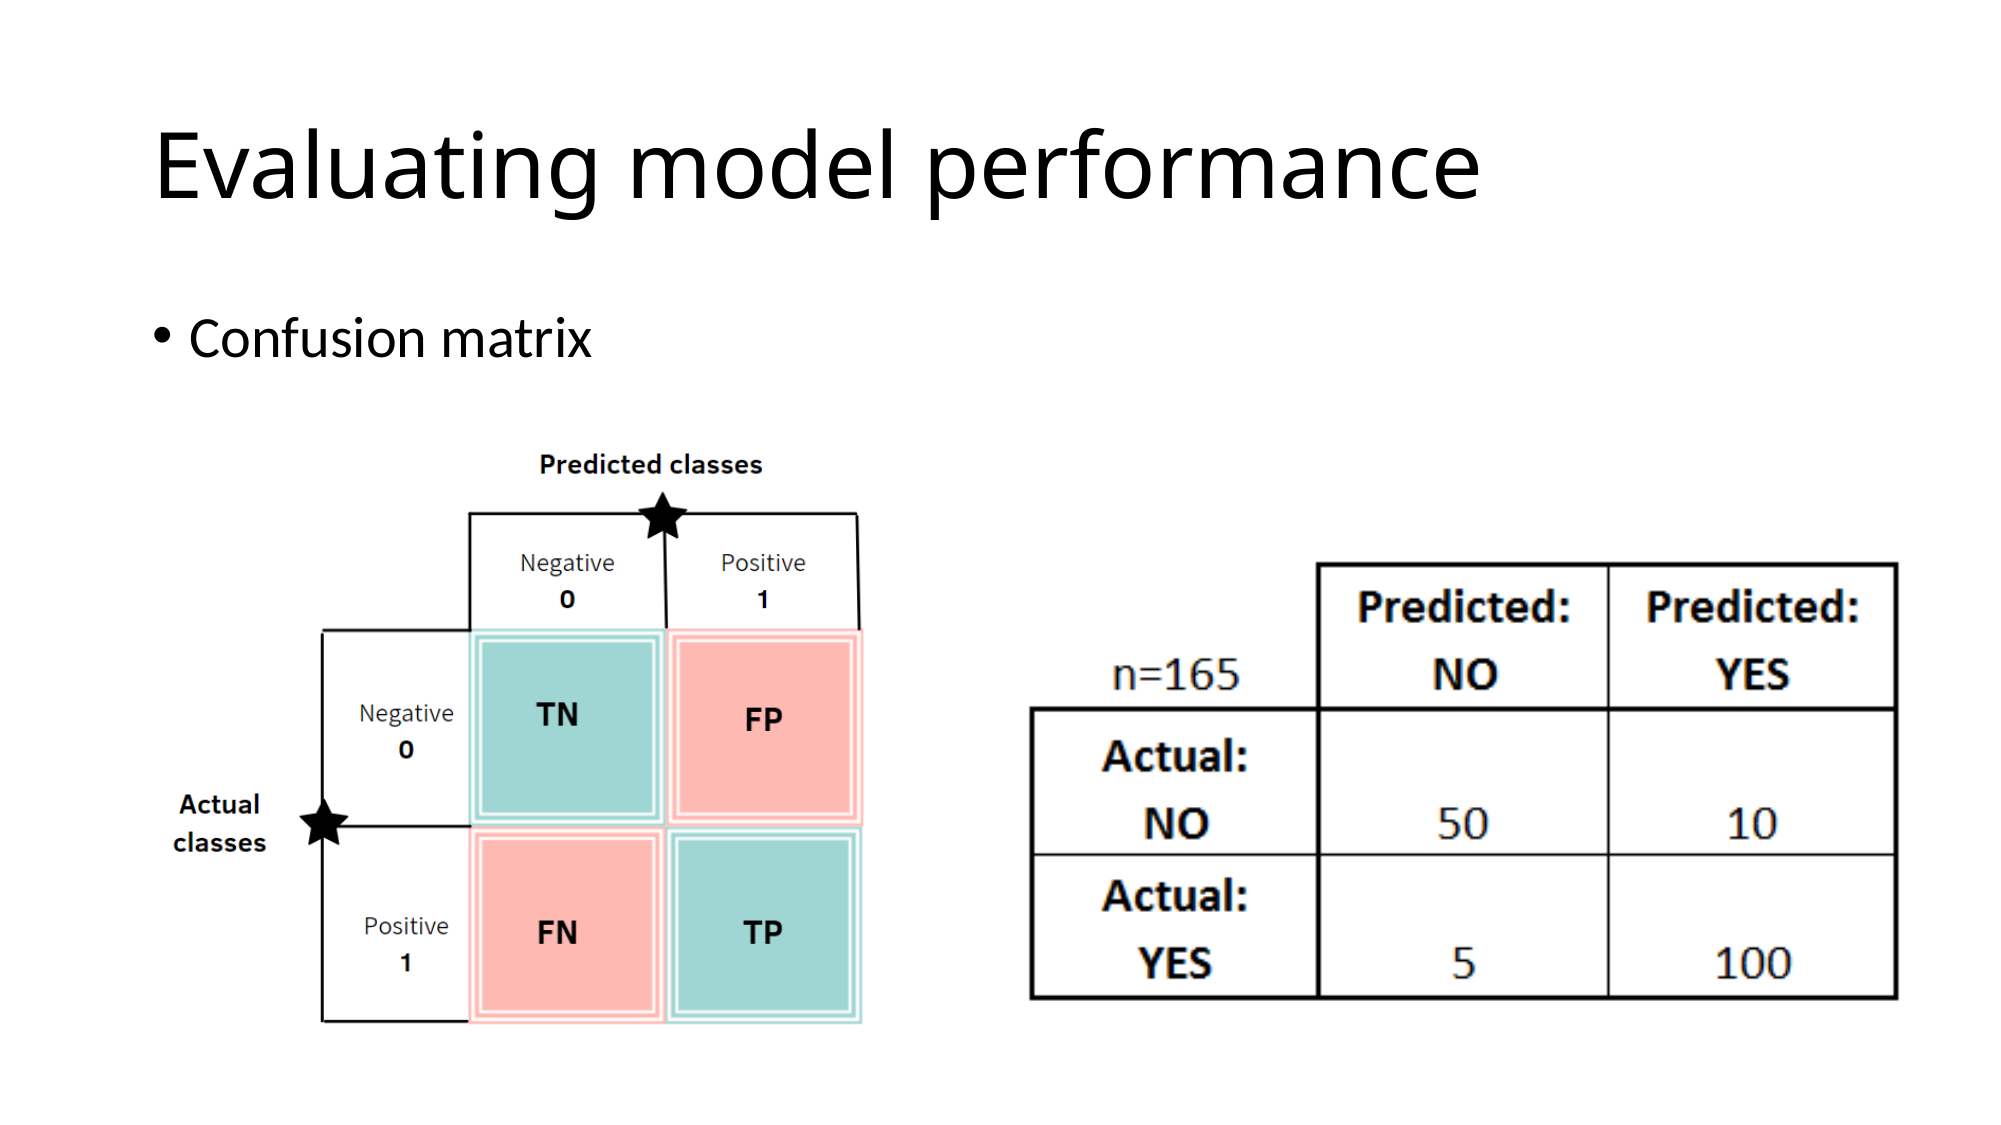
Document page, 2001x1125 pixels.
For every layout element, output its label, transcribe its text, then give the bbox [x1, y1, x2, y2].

title Evaluating model performance [137, 59, 1863, 278]
picture [87, 426, 1928, 1036]
list Confusion matrix [137, 299, 1863, 534]
